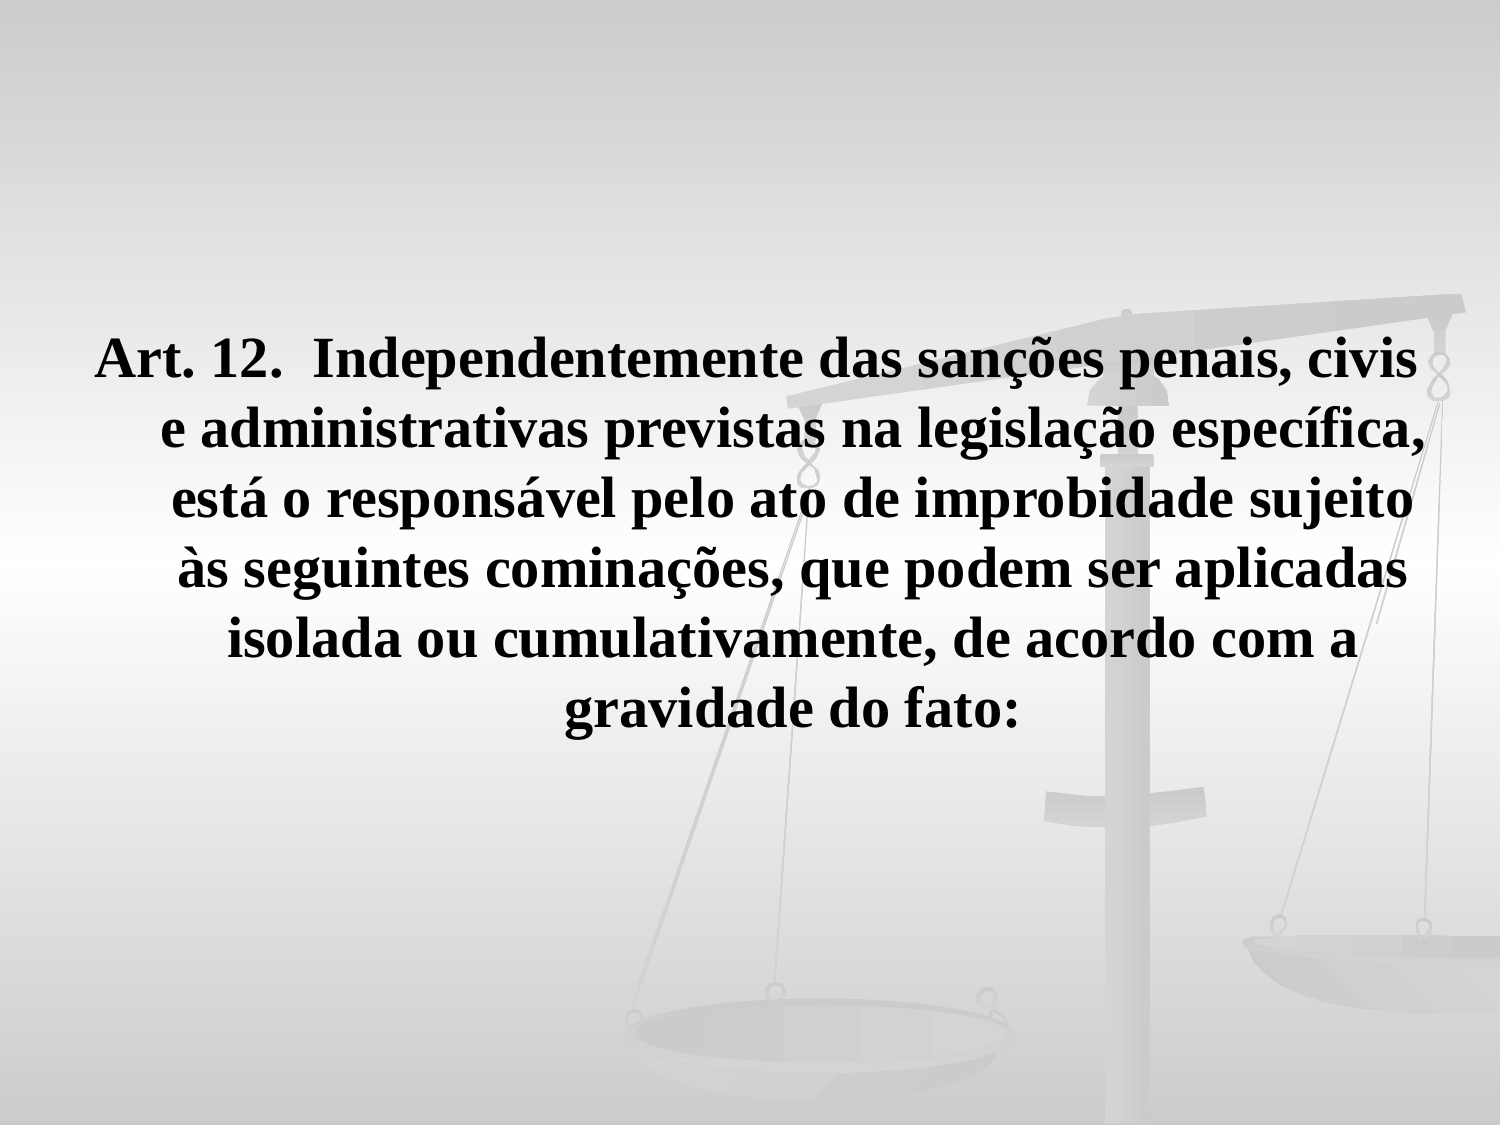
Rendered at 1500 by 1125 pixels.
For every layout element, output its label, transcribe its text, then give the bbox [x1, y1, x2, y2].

text_box Art. 12. Independentemente das sanções penais, civis e administrativas previstas na legislação específica, está o responsável pelo ato de improbidade sujeito às seguintes cominações, que podem ser aplicadas isolada ou cumulativamente, de acordo com a gravidade do fato: [64, 101, 1447, 887]
